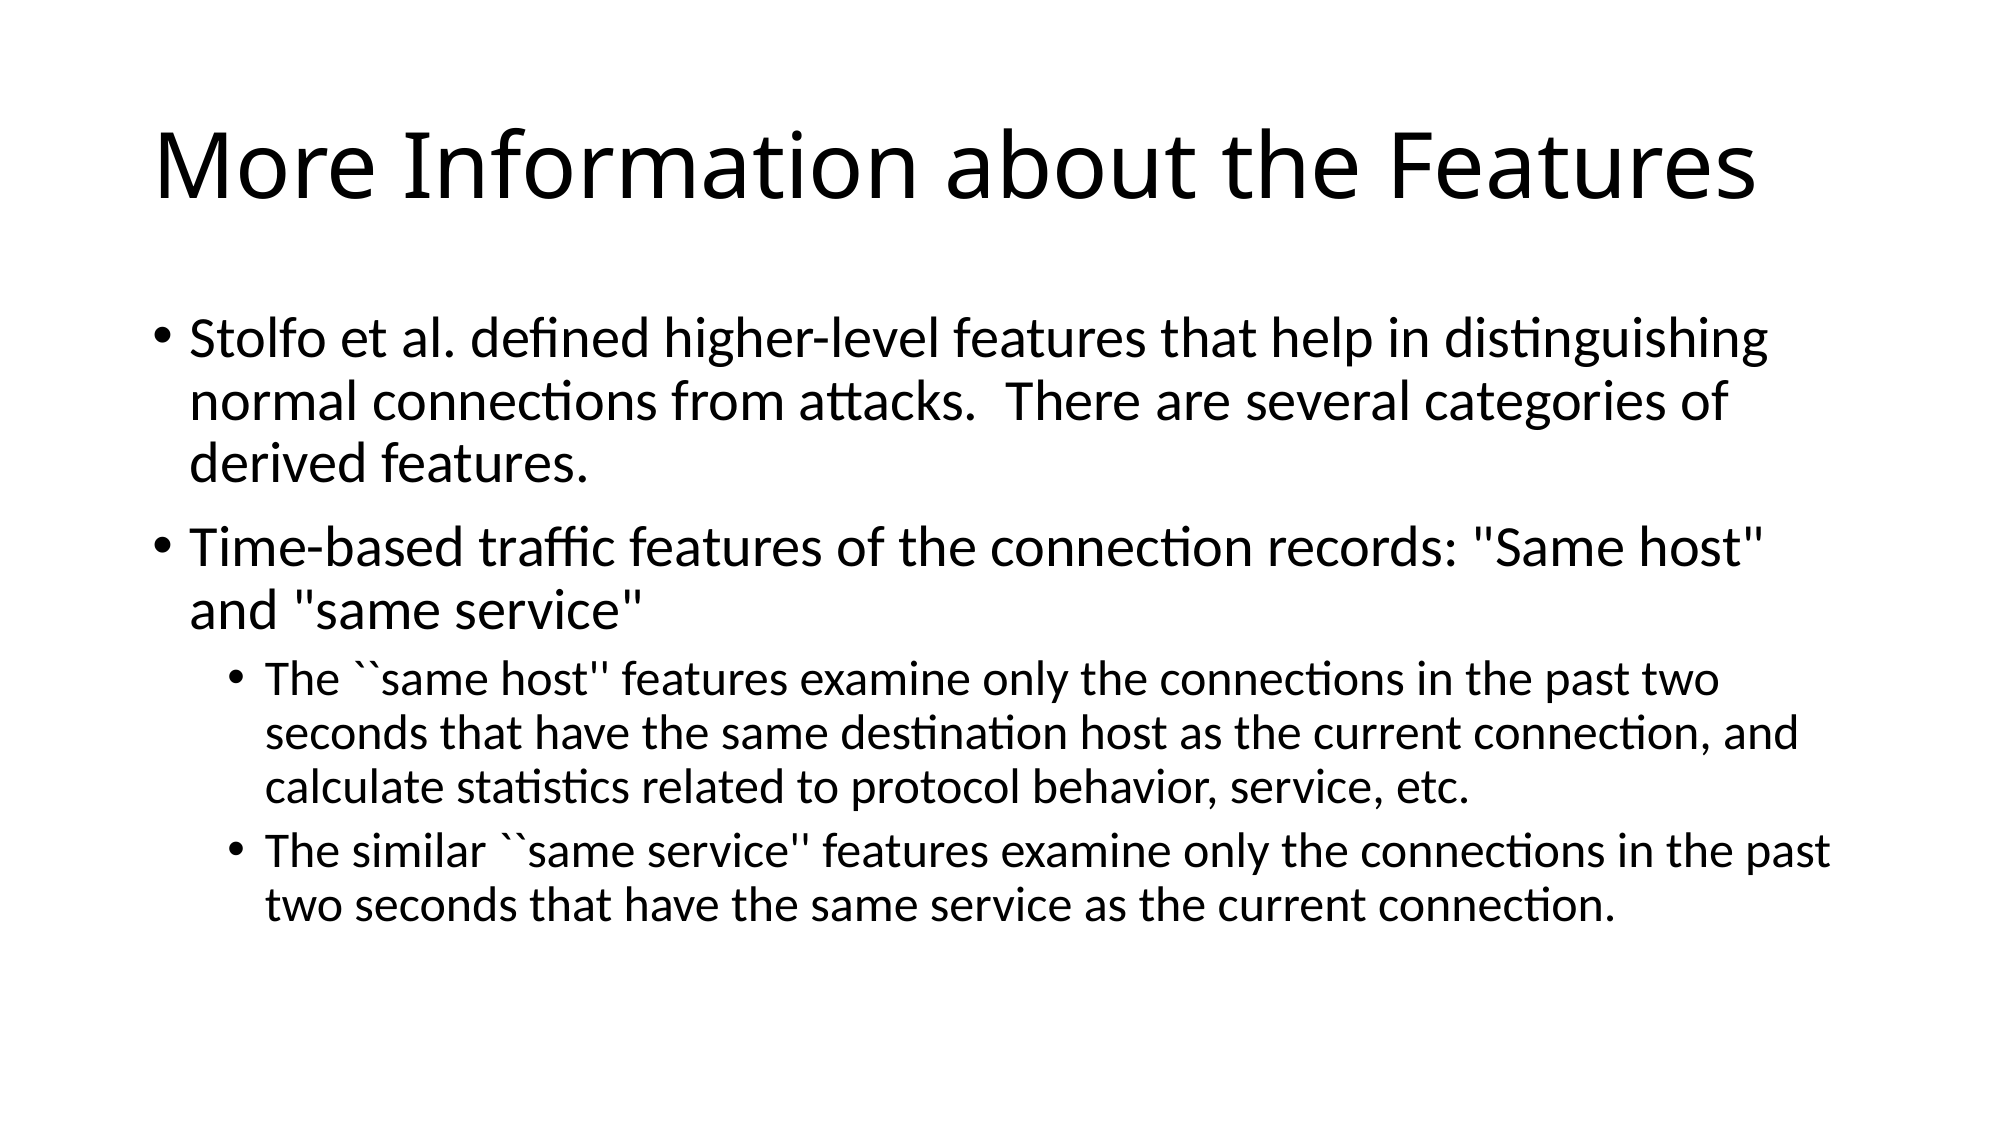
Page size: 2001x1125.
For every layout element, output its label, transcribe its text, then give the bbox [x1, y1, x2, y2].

list Stolfo et al. defined higher-level features that help in distinguishing normal connections from attacks. There are several categories of derived features. Time-based traffic features of the connection records: "Same host" and "same service" The ``same host'' features examine only the connections in the past two seconds that have the same destination host as the current connection, and calculate statistics related to protocol behavior, service, etc. The similar ``same service'' features examine only the connections in the past two seconds that have the same service as the current connection. [137, 299, 1863, 1014]
title More Information about the Features [137, 59, 1863, 278]
